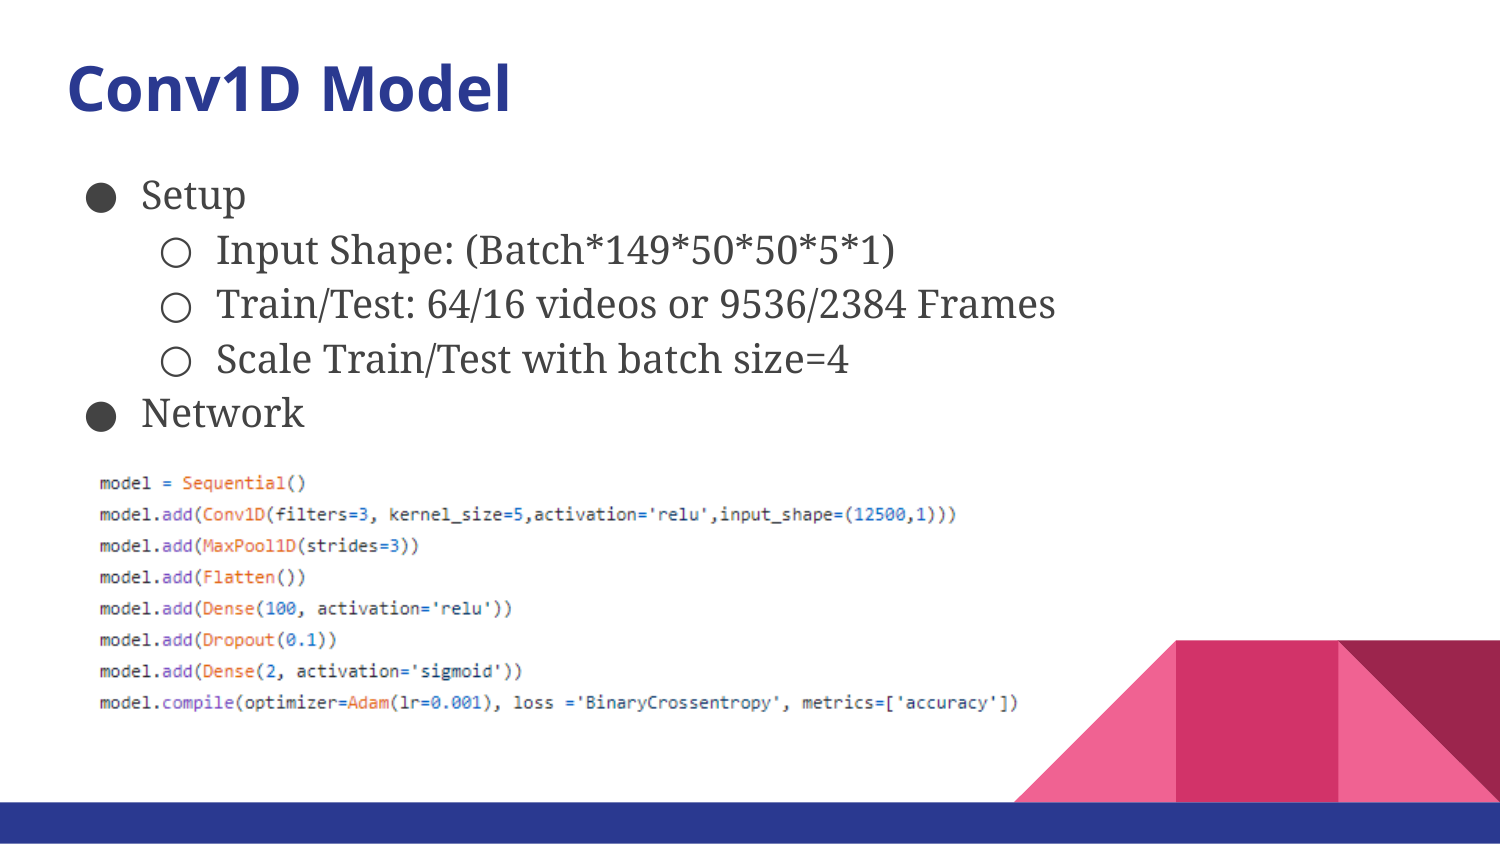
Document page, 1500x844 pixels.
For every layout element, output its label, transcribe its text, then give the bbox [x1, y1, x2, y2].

title Conv1D Model [51, 34, 1449, 134]
picture [90, 469, 1057, 723]
list Setup Input Shape: (Batch*149*50*50*5*1) Train/Test: 64/16 videos or 9536/2384 Frames Scale Train/Test with batch size=4 Network [51, 147, 1449, 696]
